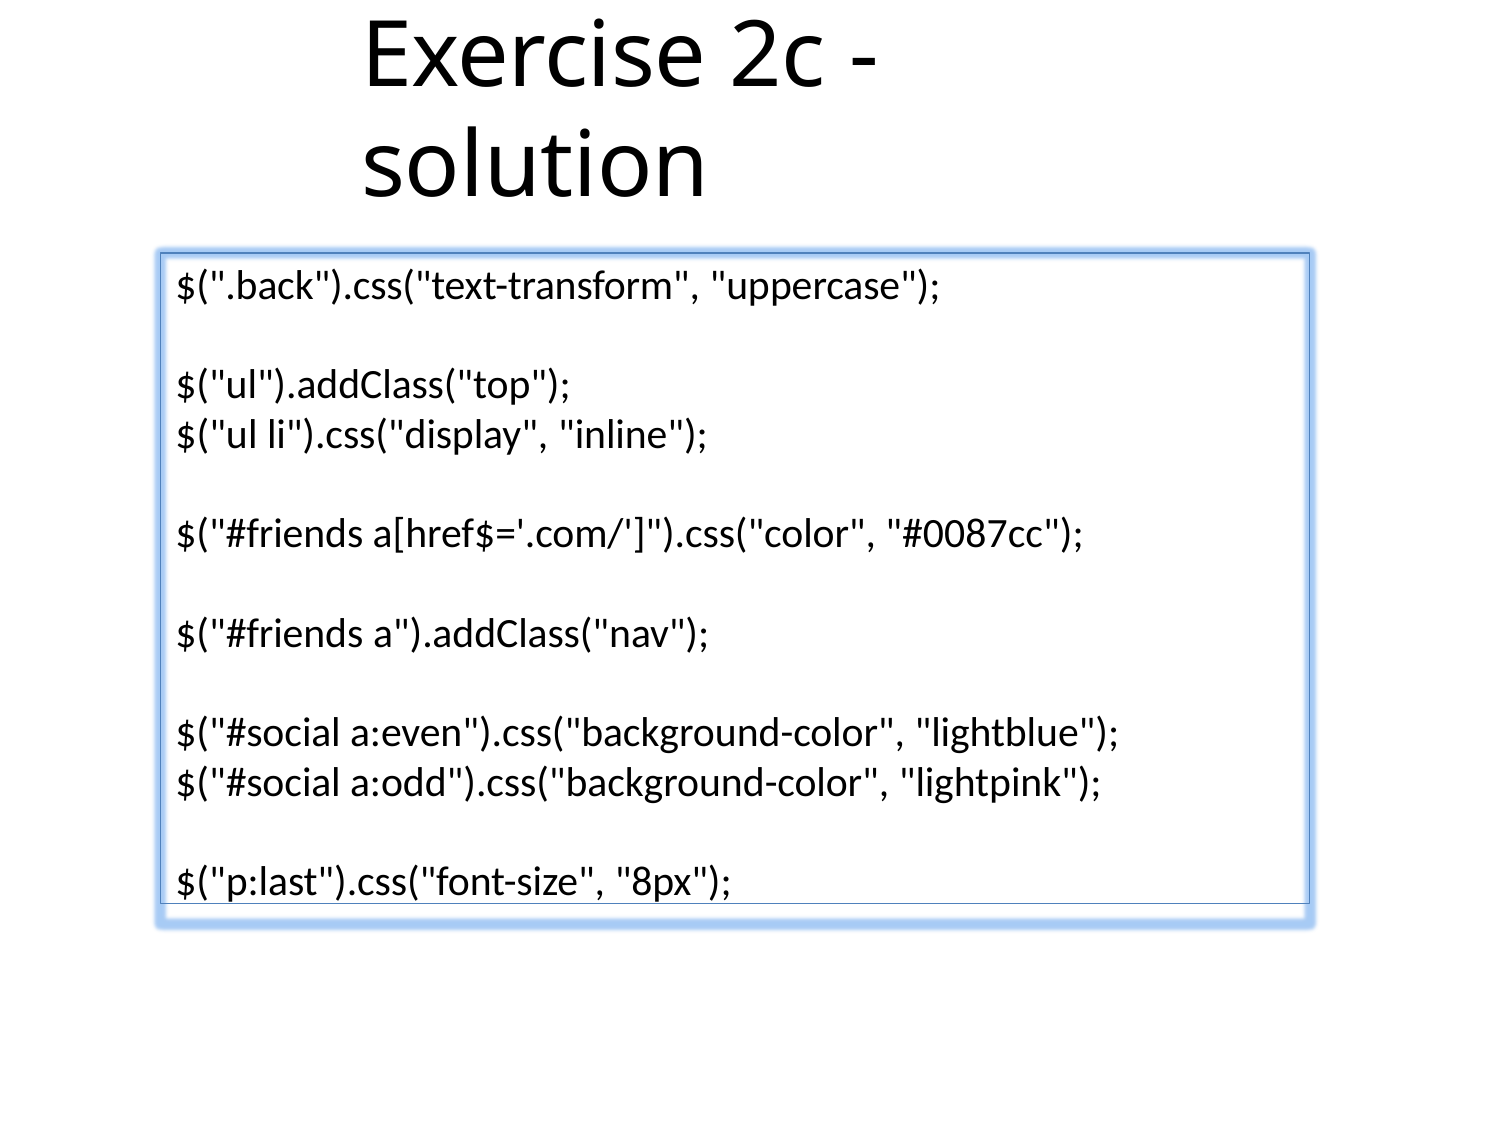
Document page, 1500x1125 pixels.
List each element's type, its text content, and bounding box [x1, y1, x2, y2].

text_box [148, 241, 1322, 936]
text_box $(".back").css("text-transform", "uppercase"); $("ul").addClass("top"); $("ul li").css("display", "inline"); $("#friends a[href$='.com/']").css("color", "#0087cc"); $("#friends a").addClass("nav"); $("#social a:even").css("background-color", "lightblue"); $("#social a:odd").css("background-color", "lightpink"); $("p:last").css("font-size", "8px"); [160, 252, 1310, 904]
title Exercise 2c - solution [359, 0, 1141, 215]
